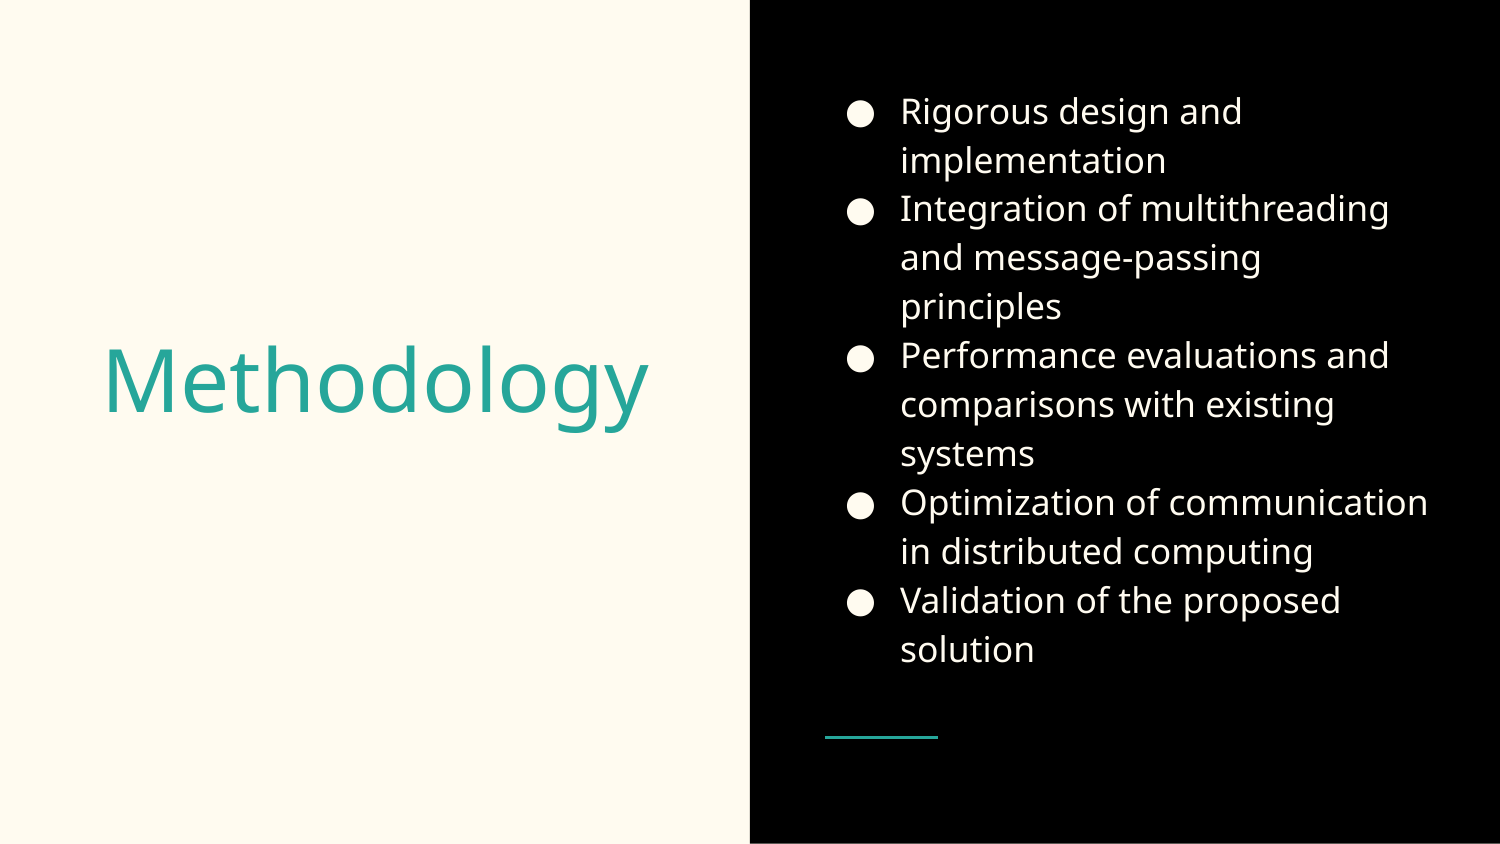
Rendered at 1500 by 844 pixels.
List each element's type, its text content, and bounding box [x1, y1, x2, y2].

list Rigorous design and implementation Integration of multithreading and message-passing principles Performance evaluations and comparisons with existing systems Optimization of communication in distributed computing Validation of the proposed solution [810, 85, 1448, 666]
title Methodology [43, 226, 708, 446]
